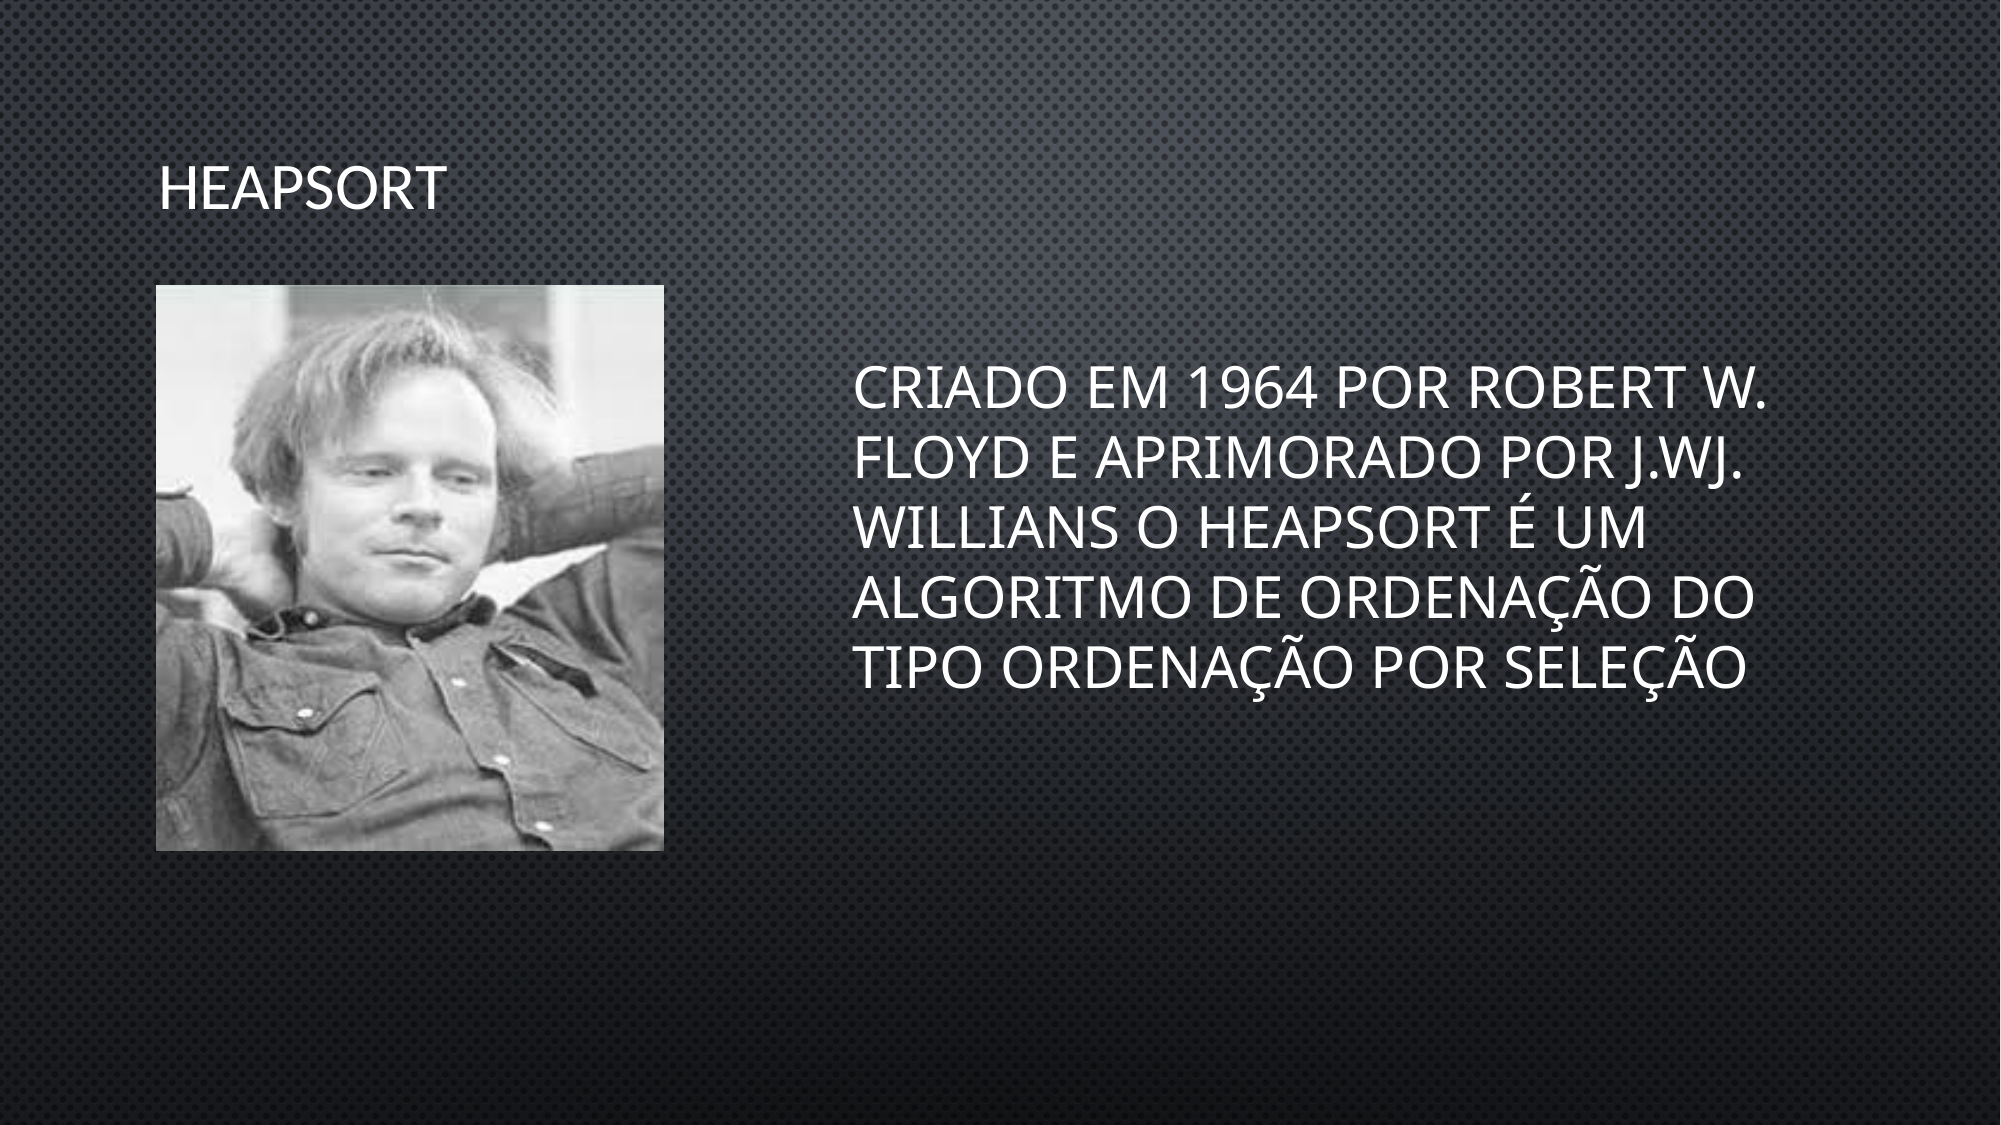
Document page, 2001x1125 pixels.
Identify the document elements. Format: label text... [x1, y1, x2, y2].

list Criado em 1964 por Robert W. Floyd e aprimorado por J.WJ. Willians o Heapsort é um algoritmo de ordenação do tipo ordenação por seleção [837, 99, 1813, 950]
picture [155, 285, 665, 851]
title Heapsort [143, 5, 726, 231]
